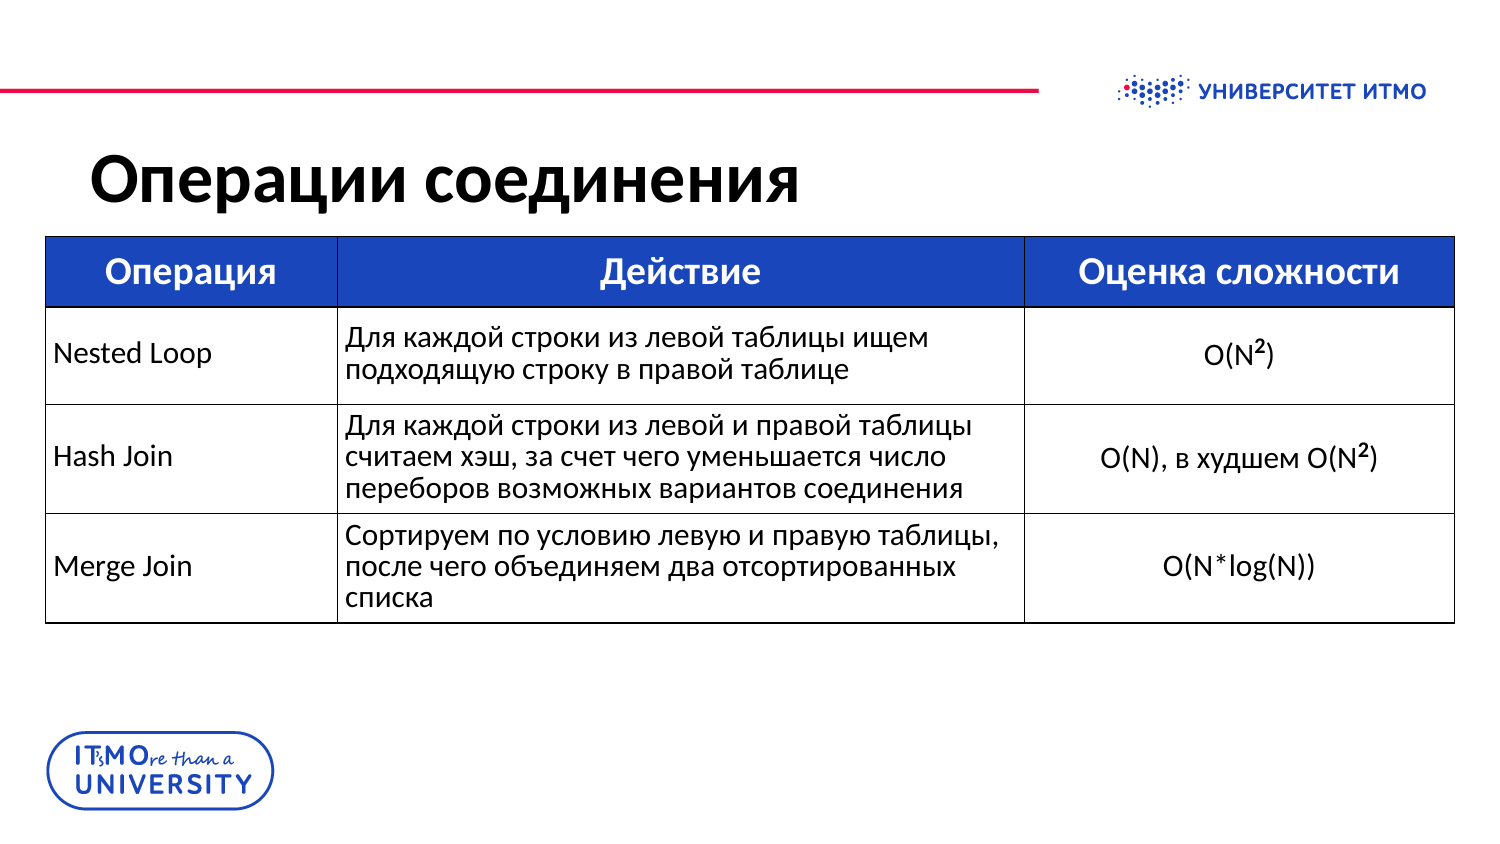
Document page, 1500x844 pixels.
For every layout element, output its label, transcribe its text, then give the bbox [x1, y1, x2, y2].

picture [0, 0, 1500, 844]
table_cell Nested Loop [46, 308, 337, 404]
table_cell O(N2) [1025, 308, 1454, 404]
table_cell Hash Join [46, 405, 337, 513]
table_cell Для каждой строки из левой и правой таблицы считаем хэш, за счет чего уменьшается число переборов возможных вариантов соединения [338, 405, 1024, 513]
table_header Оценка сложности [1025, 237, 1454, 306]
title Операции соединения [75, 123, 1425, 225]
table_header Действие [338, 237, 1024, 306]
table_cell Merge Join [46, 514, 337, 622]
table_header Операция [46, 237, 337, 306]
table_cell Для каждой строки из левой таблицы ищем подходящую строку в правой таблице [338, 308, 1024, 404]
table_cell O(N), в худшем O(N2) [1025, 405, 1454, 513]
table_cell Сортируем по условию левую и правую таблицы, после чего объединяем два отсортированных списка [338, 514, 1024, 622]
table_cell O(N*log(N)) [1025, 514, 1454, 622]
